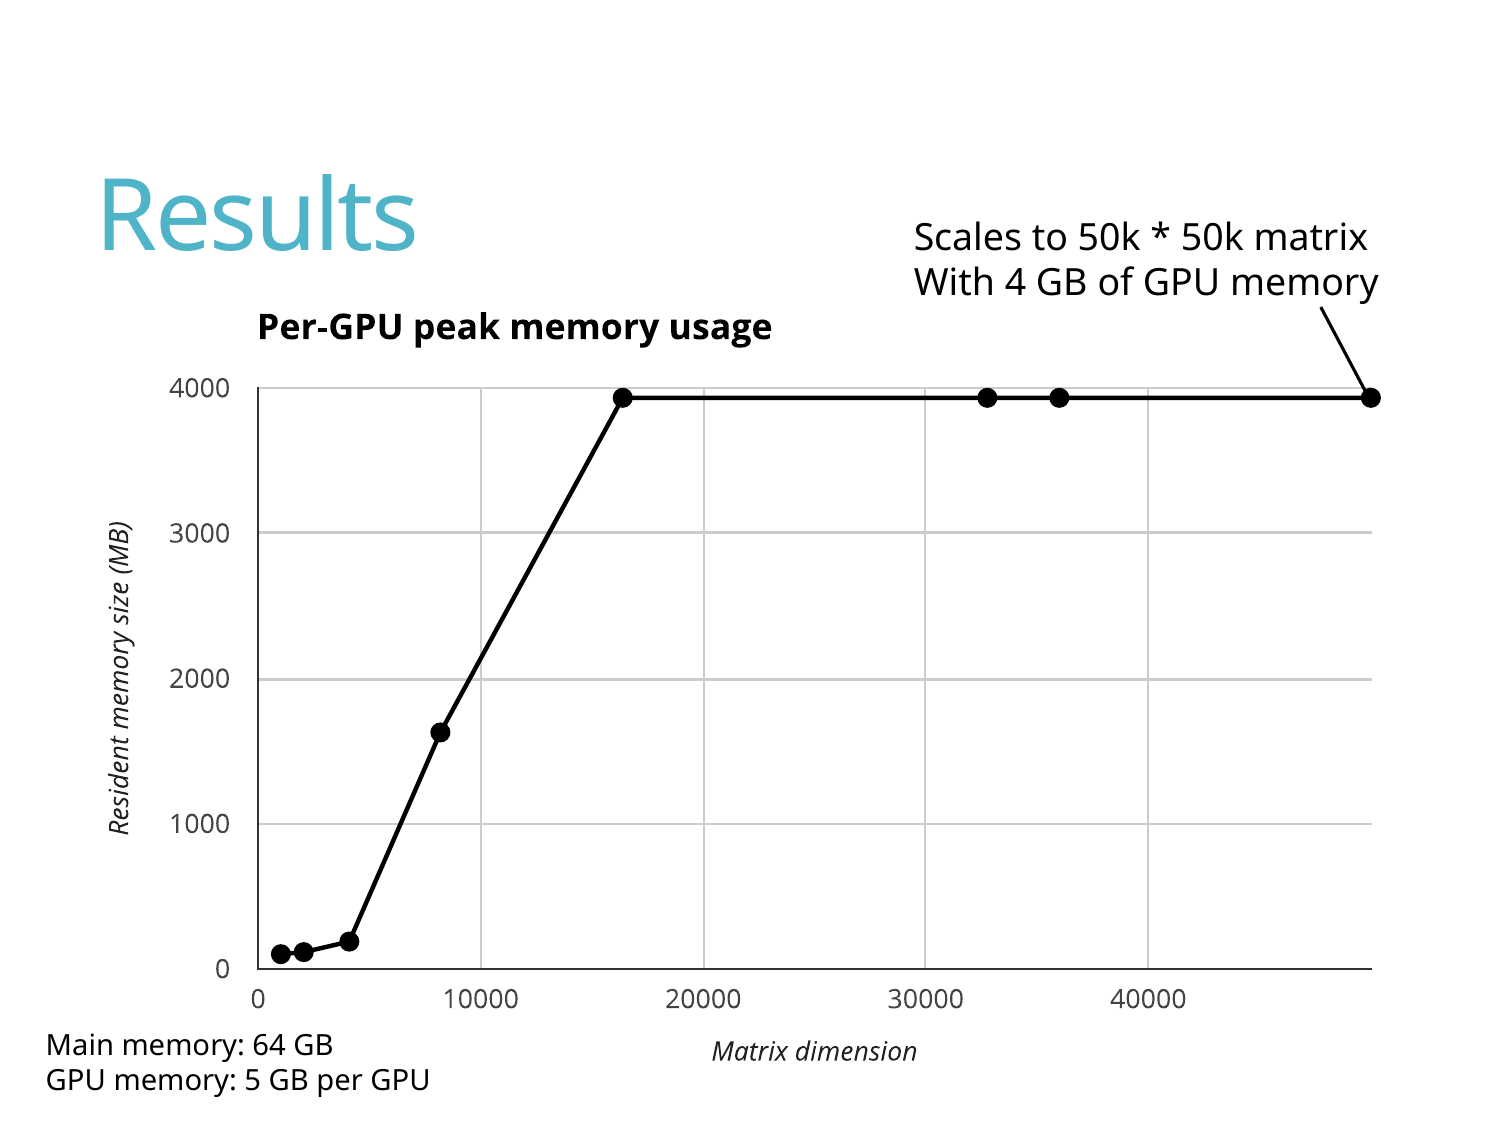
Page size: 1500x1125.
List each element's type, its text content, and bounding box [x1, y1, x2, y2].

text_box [1320, 306, 1371, 401]
title Results [80, 81, 1407, 354]
text_box Main memory: 64 GB GPU memory: 5 GB per GPU [30, 1018, 572, 1104]
text_box Scales to 50k * 50k matrix With 4 GB of GPU memory [899, 205, 1395, 311]
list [105, 311, 1383, 1066]
